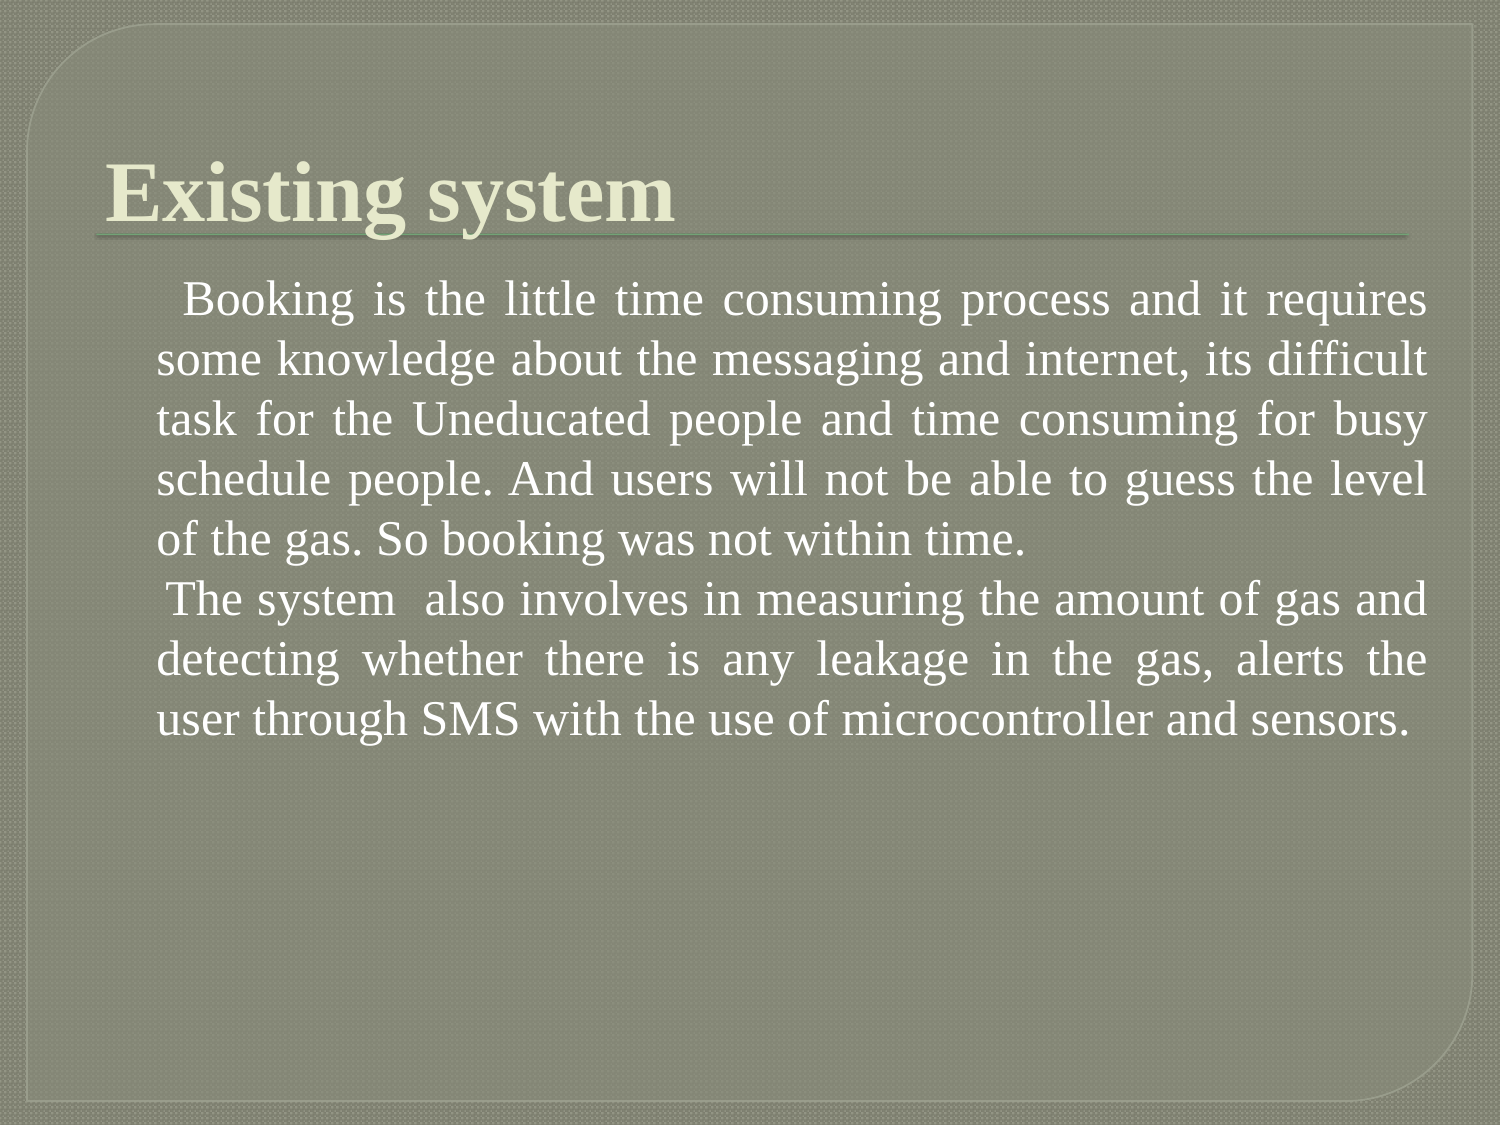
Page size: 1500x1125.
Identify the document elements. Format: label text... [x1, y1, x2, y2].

title Existing system [75, 41, 692, 247]
list Booking is the little time consuming process and it requires some knowledge about the messaging and internet, its difficult task for the Uneducated people and time consuming for busy schedule people. And users will not be able to guess the level of the gas. So booking was not within time. The system also involves in measuring the amount of gas and detecting whether there is any leakage in the gas, alerts the user through SMS with the use of microcontroller and sensors. [93, 257, 1444, 1001]
